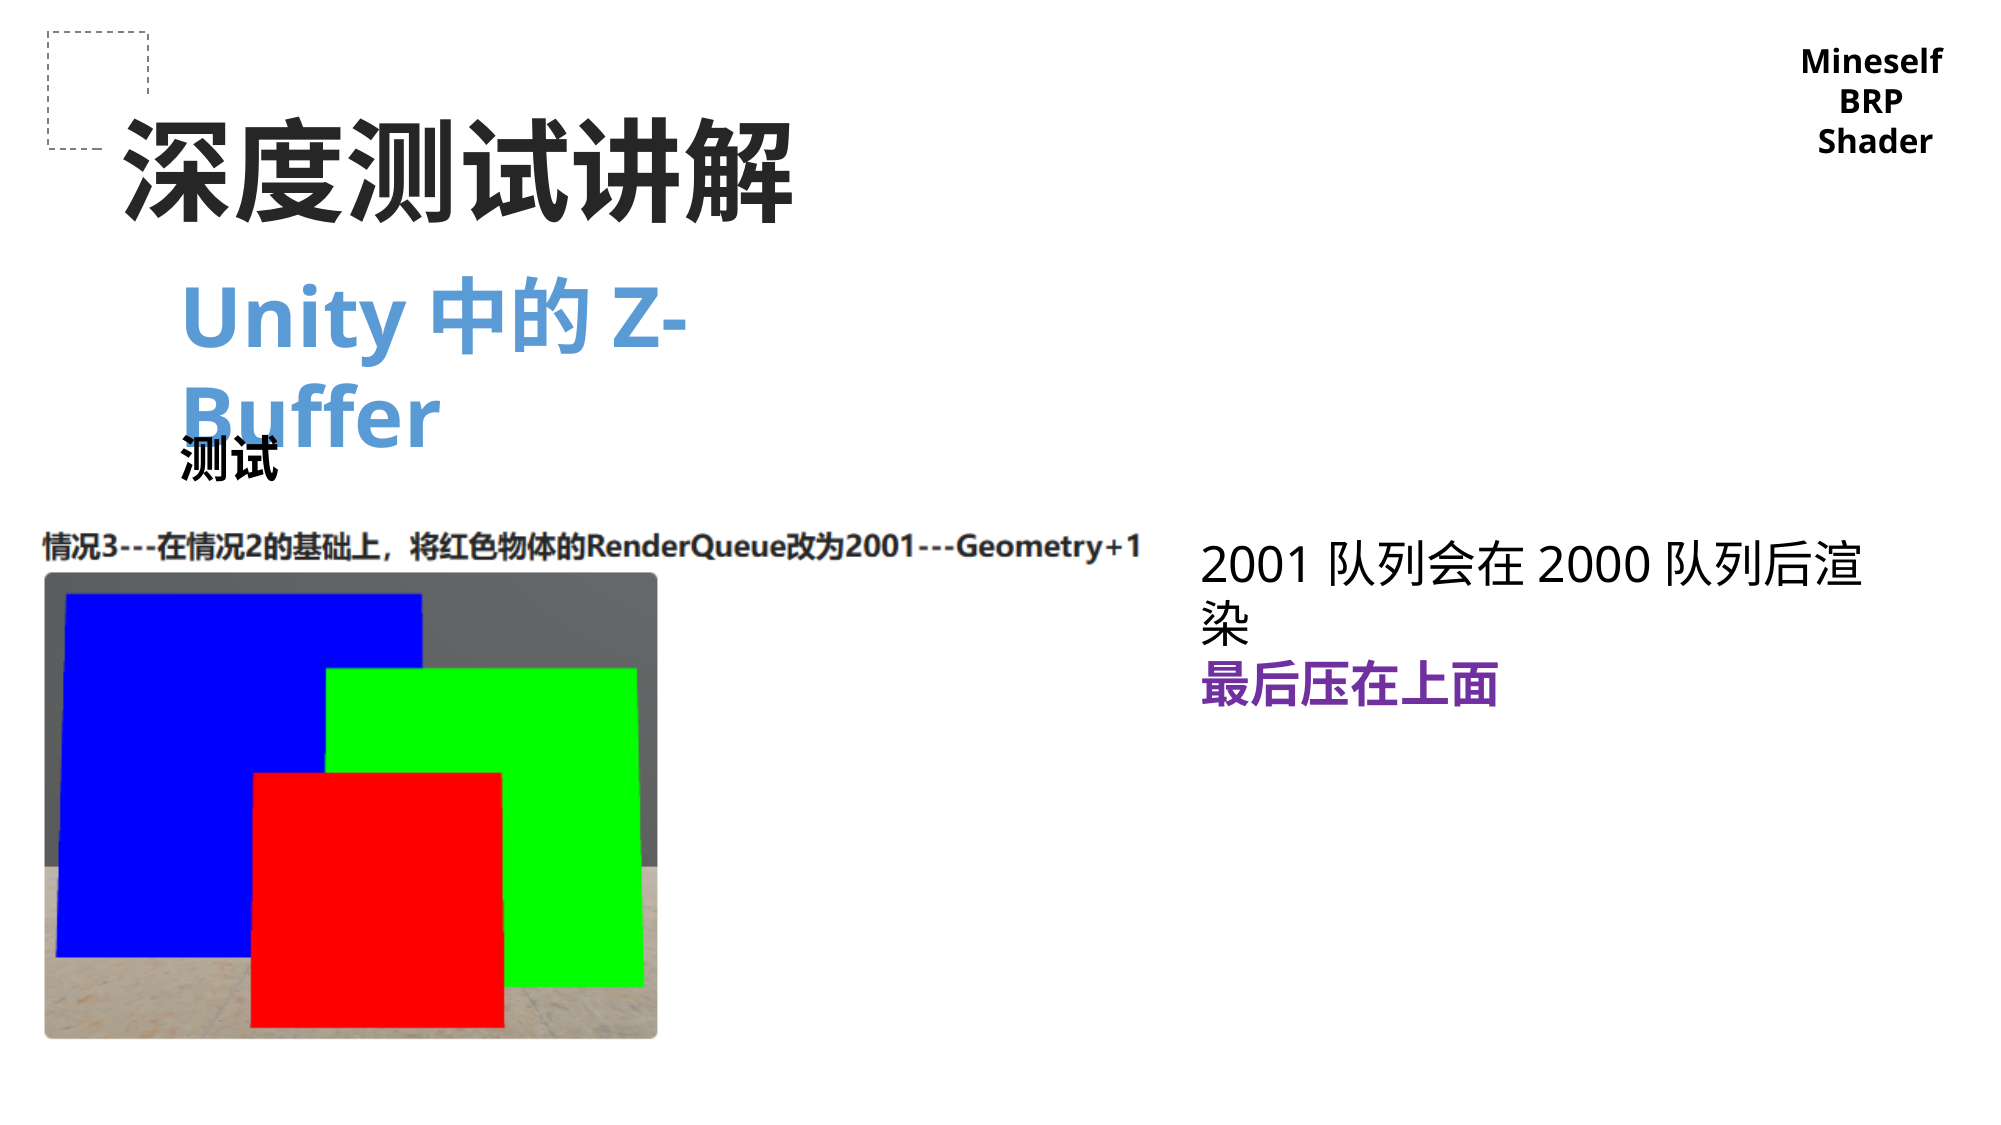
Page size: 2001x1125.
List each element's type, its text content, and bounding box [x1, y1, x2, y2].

text_box 深度测试讲解 [120, 101, 1018, 237]
text_box 测试 [179, 427, 874, 488]
text_box Unity中的Z-Buffer [179, 264, 950, 465]
text_box 2001队列会在2000队列后渲染 最后压在上面 [1200, 532, 1894, 713]
text_box Mineself BRP Shader [1788, 40, 1964, 160]
text_box [103, 96, 196, 173]
text_box [47, 31, 149, 150]
picture [37, 521, 1147, 1047]
